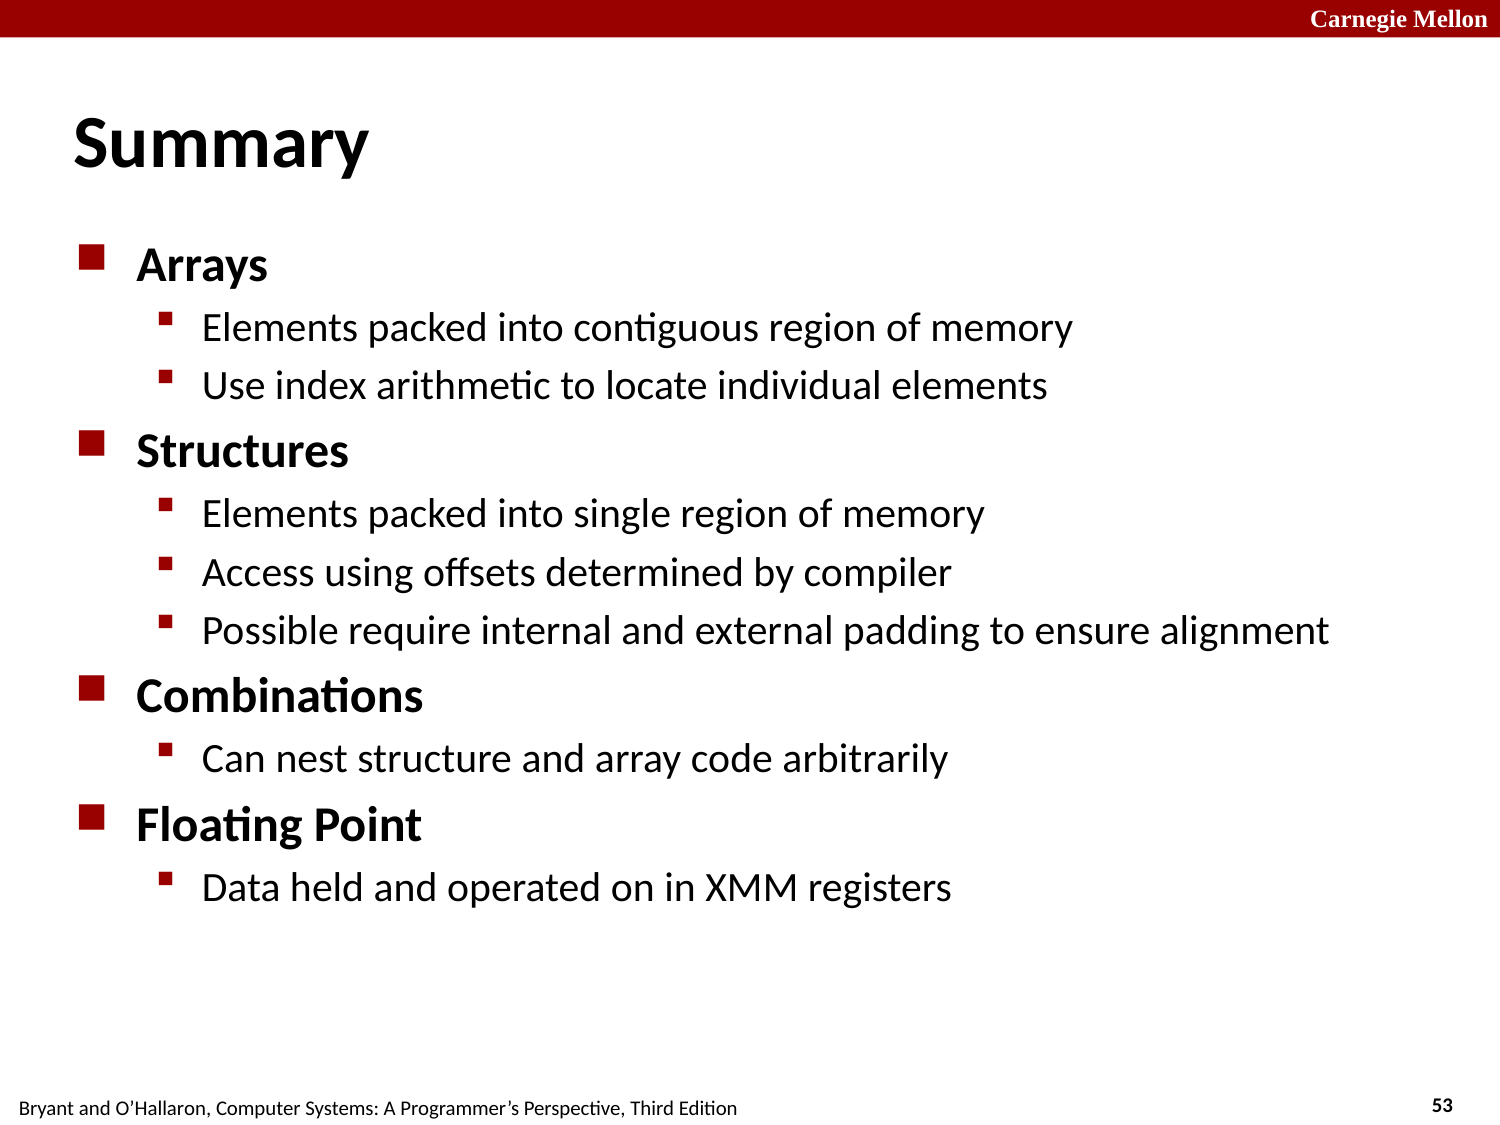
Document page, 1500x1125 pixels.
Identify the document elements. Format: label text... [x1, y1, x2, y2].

title Summary [58, 74, 1305, 201]
list Arrays Elements packed into contiguous region of memory Use index arithmetic to locate individual elements Structures Elements packed into single region of memory Access using offsets determined by compiler Possible require internal and external padding to ensure alignment Combinations Can nest structure and array code arbitrarily Floating Point Data held and operated on in XMM registers [64, 223, 1361, 1040]
